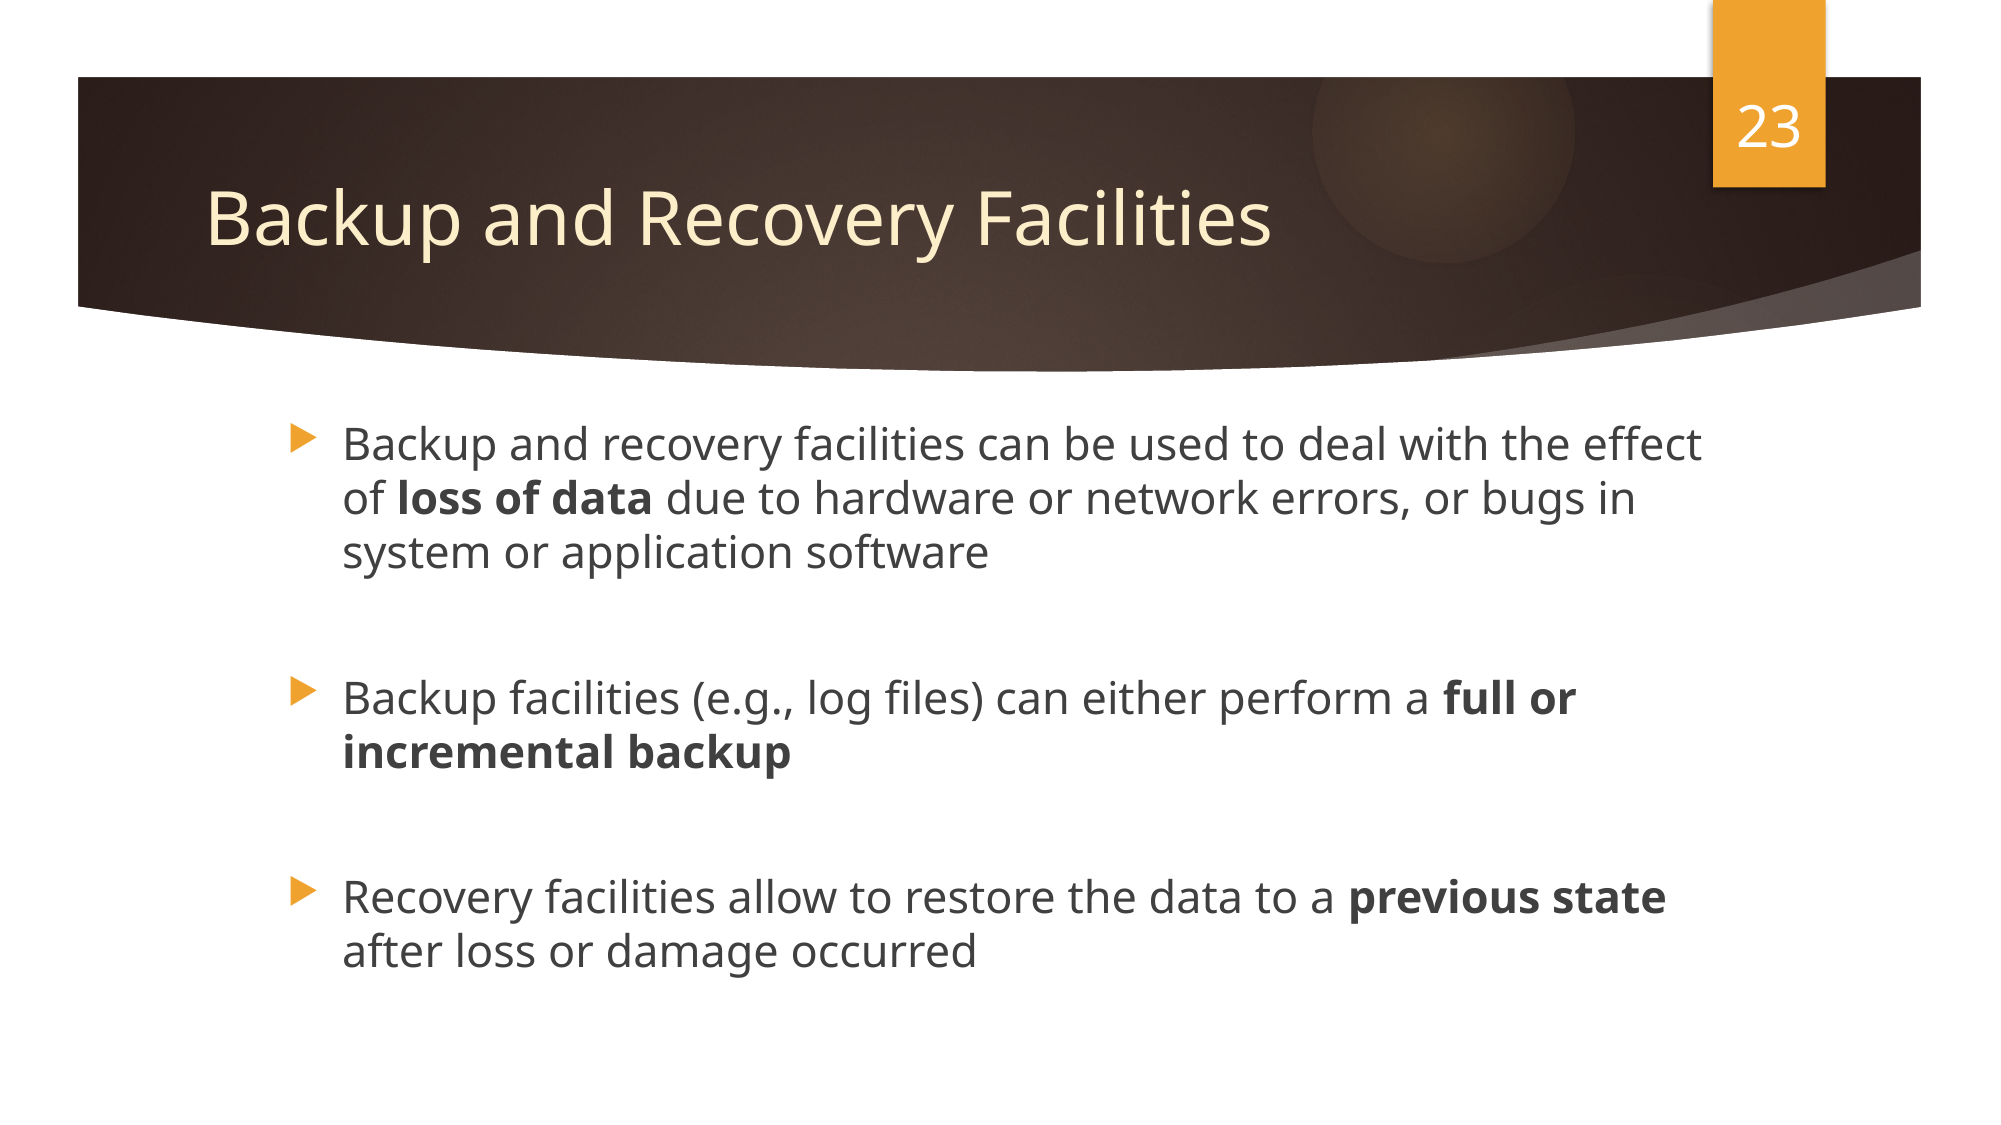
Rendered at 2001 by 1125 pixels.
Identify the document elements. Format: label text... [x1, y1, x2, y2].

list Backup and recovery facilities can be used to deal with the effect of loss of data due to hardware or network errors, or bugs in system or application software Backup facilities (e.g., log files) can either perform a full or incremental backup Recovery facilities allow to restore the data to a previous state after loss or damage occurred [272, 408, 1745, 988]
slide_number 23 [1699, 50, 1841, 177]
title Backup and Recovery Facilities [189, 155, 1627, 275]
